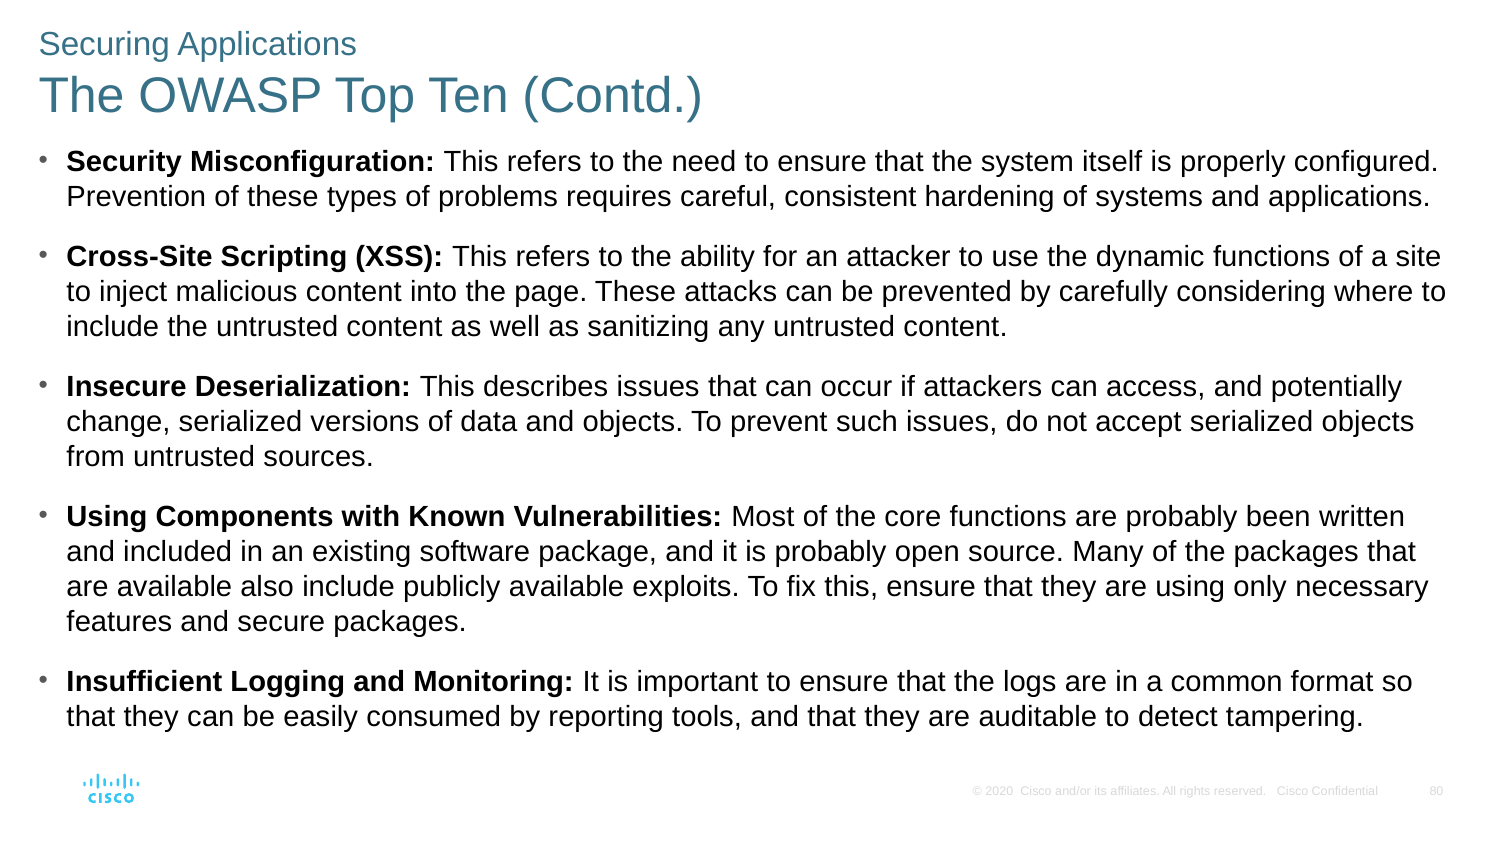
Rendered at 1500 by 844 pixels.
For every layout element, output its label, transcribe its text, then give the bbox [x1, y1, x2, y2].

list Security Misconfiguration: This refers to the need to ensure that the system itself is properly configured. Prevention of these types of problems requires careful, consistent hardening of systems and applications. Cross-Site Scripting (XSS): This refers to the ability for an attacker to use the dynamic functions of a site to inject malicious content into the page. These attacks can be prevented by carefully considering where to include the untrusted content as well as sanitizing any untrusted content. Insecure Deserialization: This describes issues that can occur if attackers can access, and potentially change, serialized versions of data and objects. To prevent such issues, do not accept serialized objects from untrusted sources. Using Components with Known Vulnerabilities: Most of the core functions are probably been written and included in an existing software package, and it is probably open source. Many of the packages that are available also include publicly available exploits. To fix this, ensure that they are using only necessary features and secure packages. Insufficient Logging and Monitoring: It is important to ensure that the logs are in a common format so that they can be easily consumed by reporting tools, and that they are auditable to detect tampering. [23, 134, 1481, 800]
text_box Securing Applications The OWASP Top Ten (Contd.) [23, 10, 1500, 135]
